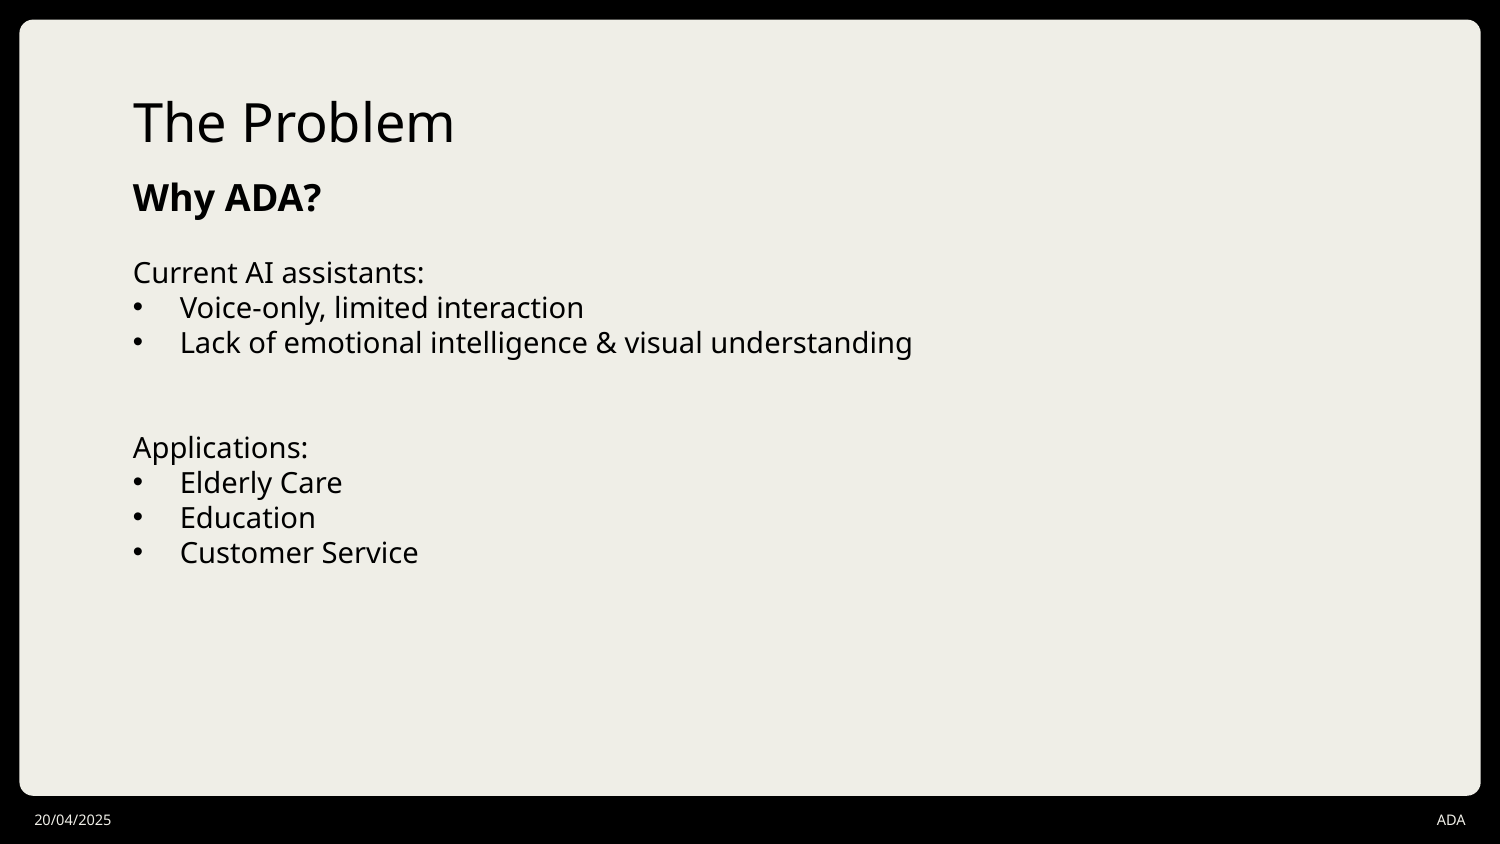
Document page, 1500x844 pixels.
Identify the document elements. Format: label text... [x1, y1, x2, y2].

text_box ADA [1279, 795, 1481, 844]
title The Problem [118, 72, 1382, 167]
text_box Why ADA? Current AI assistants: Voice-only, limited interaction Lack of emotional intelligence & visual understanding Applications: Elderly Care Education Customer Service [118, 166, 1303, 612]
text_box 20/04/2025 [19, 795, 221, 844]
